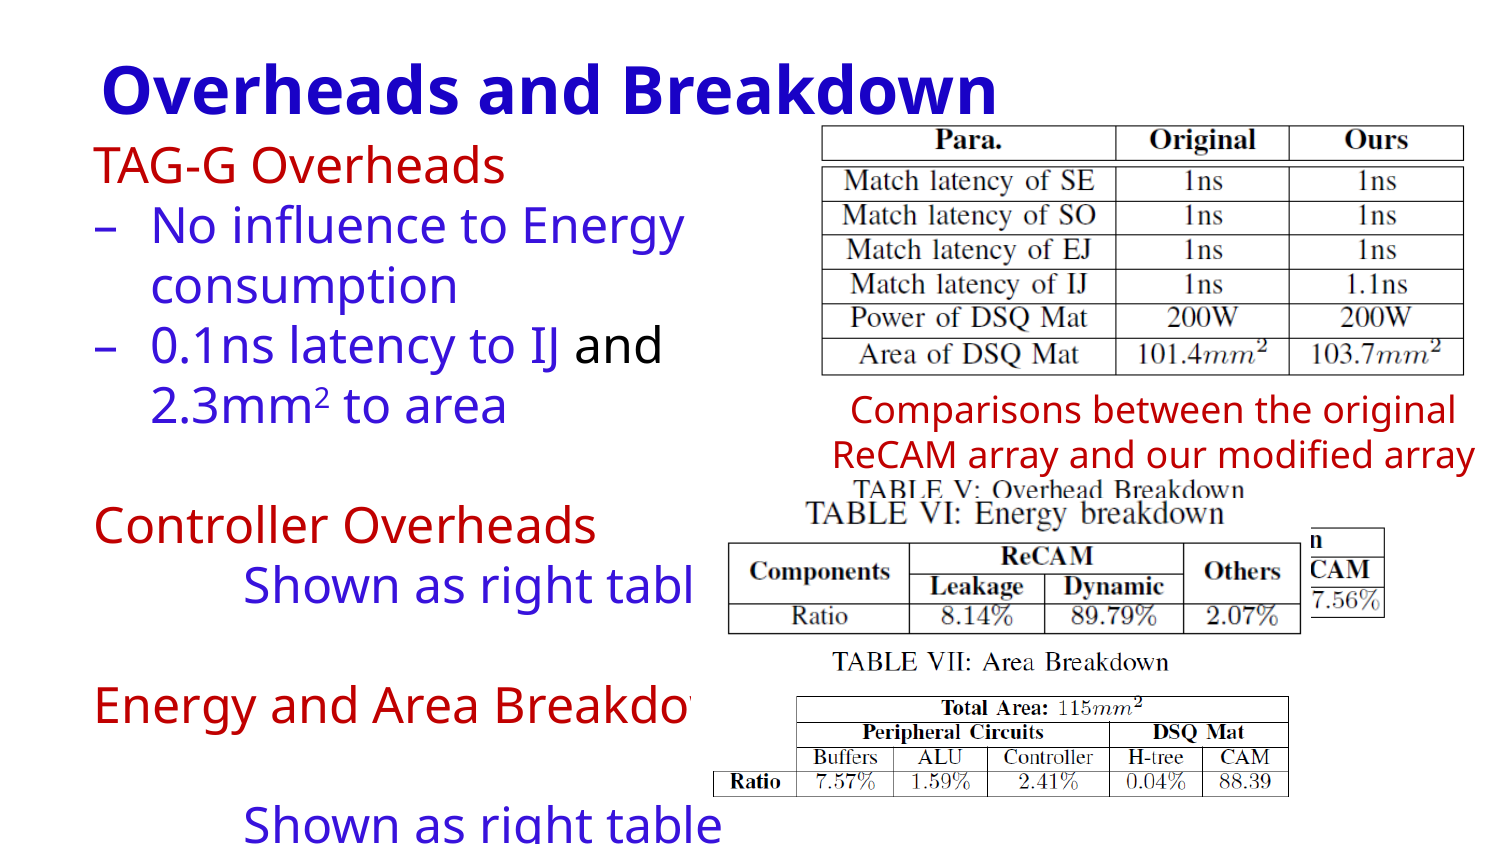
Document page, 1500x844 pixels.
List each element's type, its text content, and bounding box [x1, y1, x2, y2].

picture [691, 478, 1400, 805]
text_box Comparisons between the original ReCAM array and our modified array [775, 378, 1500, 484]
picture [799, 120, 1477, 382]
text_box TAG-G Overheads No influence to Energy consumption 0.1ns latency to IJ and 2.3mm2 to area Controller Overheads Shown as right table Energy and Area Breakdown Shown as right table [79, 126, 789, 844]
title Overheads and Breakdown [85, 11, 1380, 175]
